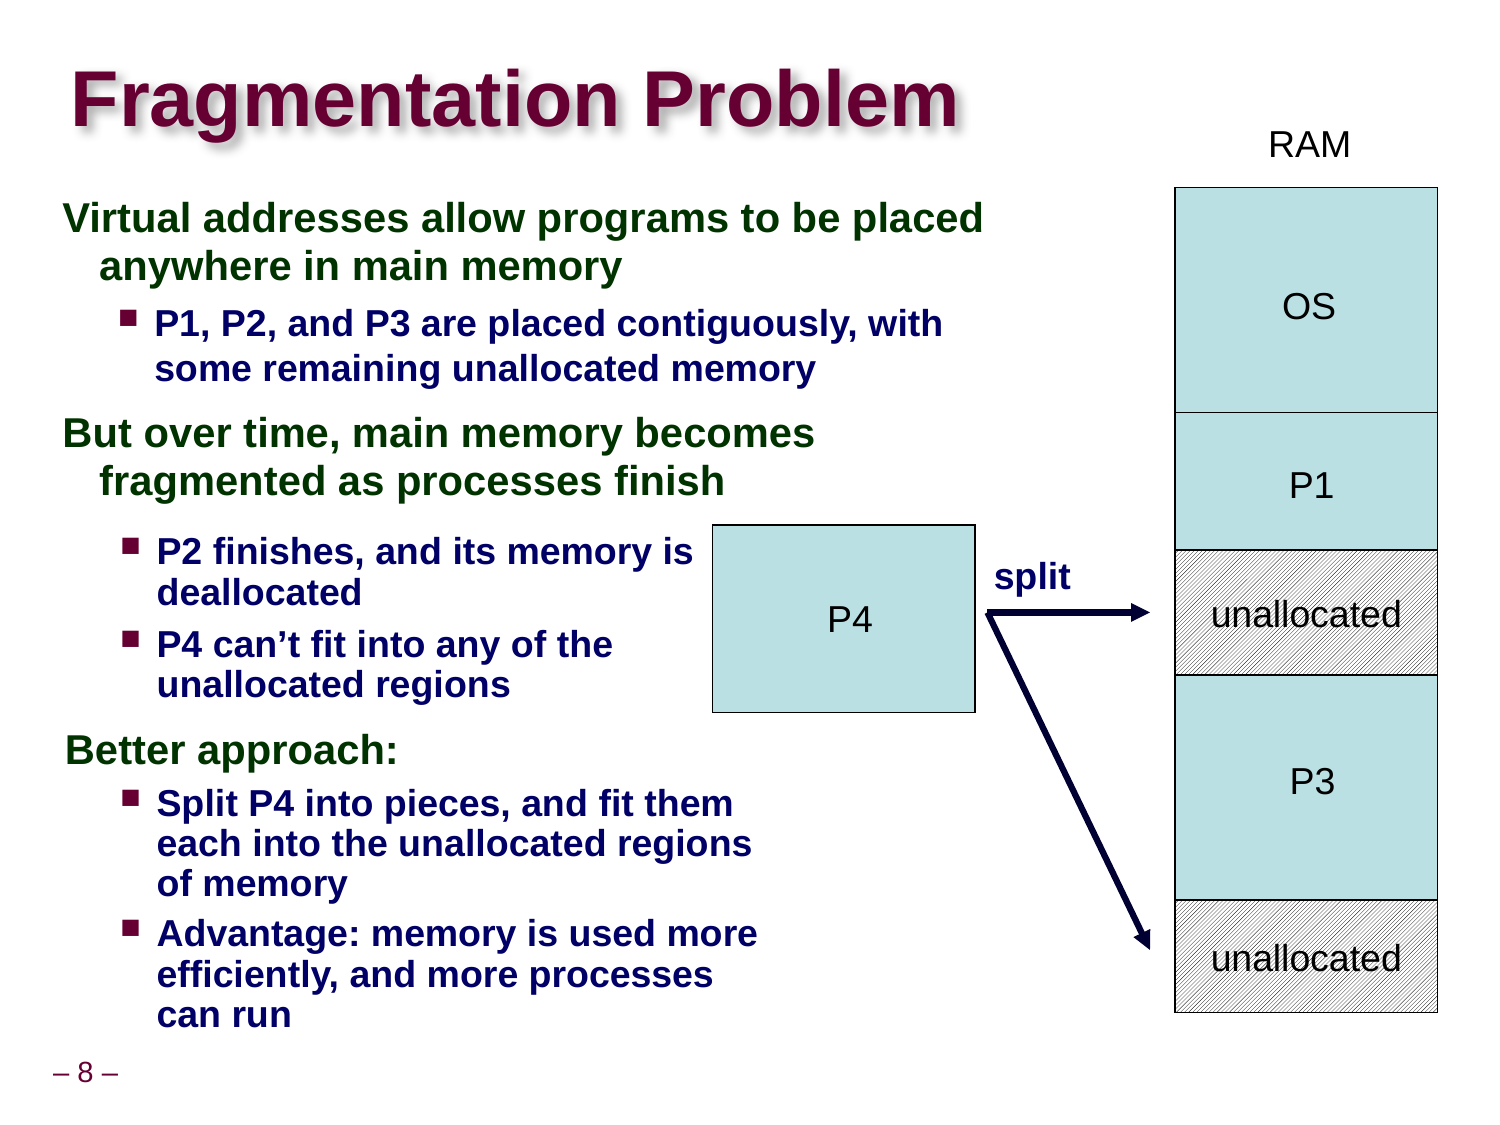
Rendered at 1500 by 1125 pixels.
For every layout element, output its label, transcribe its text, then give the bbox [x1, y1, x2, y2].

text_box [1174, 674, 1438, 901]
list Virtual addresses allow programs to be placed anywhere in main memory P1, P2, and P3 are placed contiguously, with some remaining unallocated memory But over time, main memory becomes fragmented as processes finish [47, 187, 1051, 513]
text_box [1175, 187, 1438, 412]
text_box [1174, 412, 1438, 549]
text_box unallocated [1175, 907, 1438, 1013]
text_box P2 finishes, and its memory is deallocated [49, 525, 710, 617]
text_box P4 can’t fit into any of the unallocated regions Better approach: Split P4 into pieces, and fit them each into the unallocated regions of memory Advantage: memory is used more efficiently, and more processes can run [49, 617, 800, 938]
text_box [1174, 549, 1438, 674]
text_box RAM [1253, 112, 1367, 173]
text_box OS [1267, 274, 1352, 335]
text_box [712, 524, 976, 713]
title Fragmentation Problem [70, 54, 1463, 150]
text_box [977, 549, 1151, 951]
